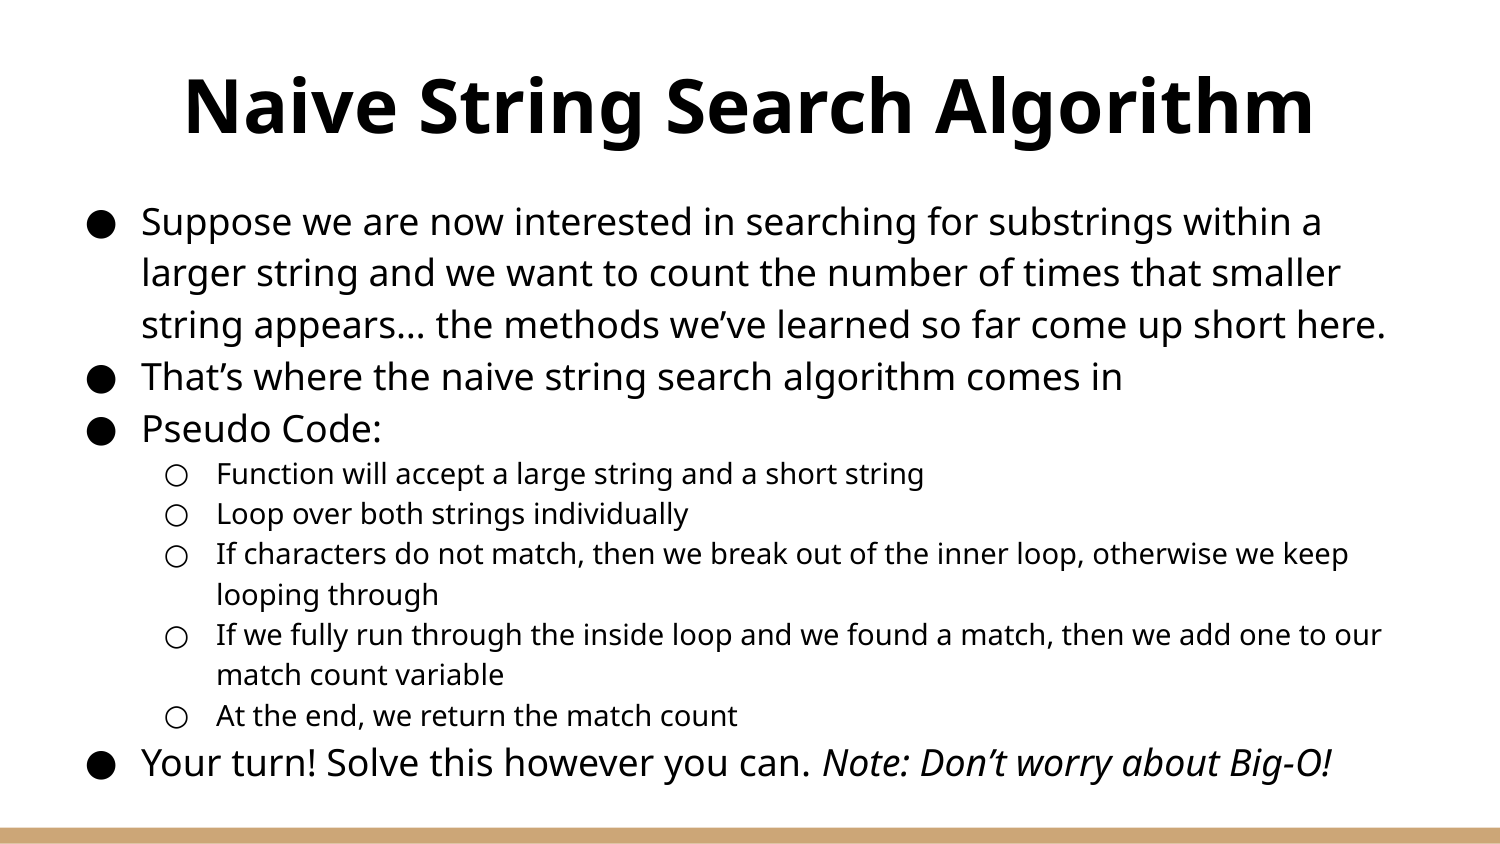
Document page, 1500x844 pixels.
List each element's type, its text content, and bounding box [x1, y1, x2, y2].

list Suppose we are now interested in searching for substrings within a larger string and we want to count the number of times that smaller string appears… the methods we’ve learned so far come up short here. That’s where the naive string search algorithm comes in Pseudo Code: Function will accept a large string and a short string Loop over both strings individually If characters do not match, then we break out of the inner loop, otherwise we keep looping through If we fully run through the inside loop and we found a match, then we add one to our match count variable At the end, we return the match count Your turn! Solve this however you can. Note: Don’t worry about Big-O! [51, 175, 1449, 827]
title Naive String Search Algorithm [51, 26, 1449, 164]
